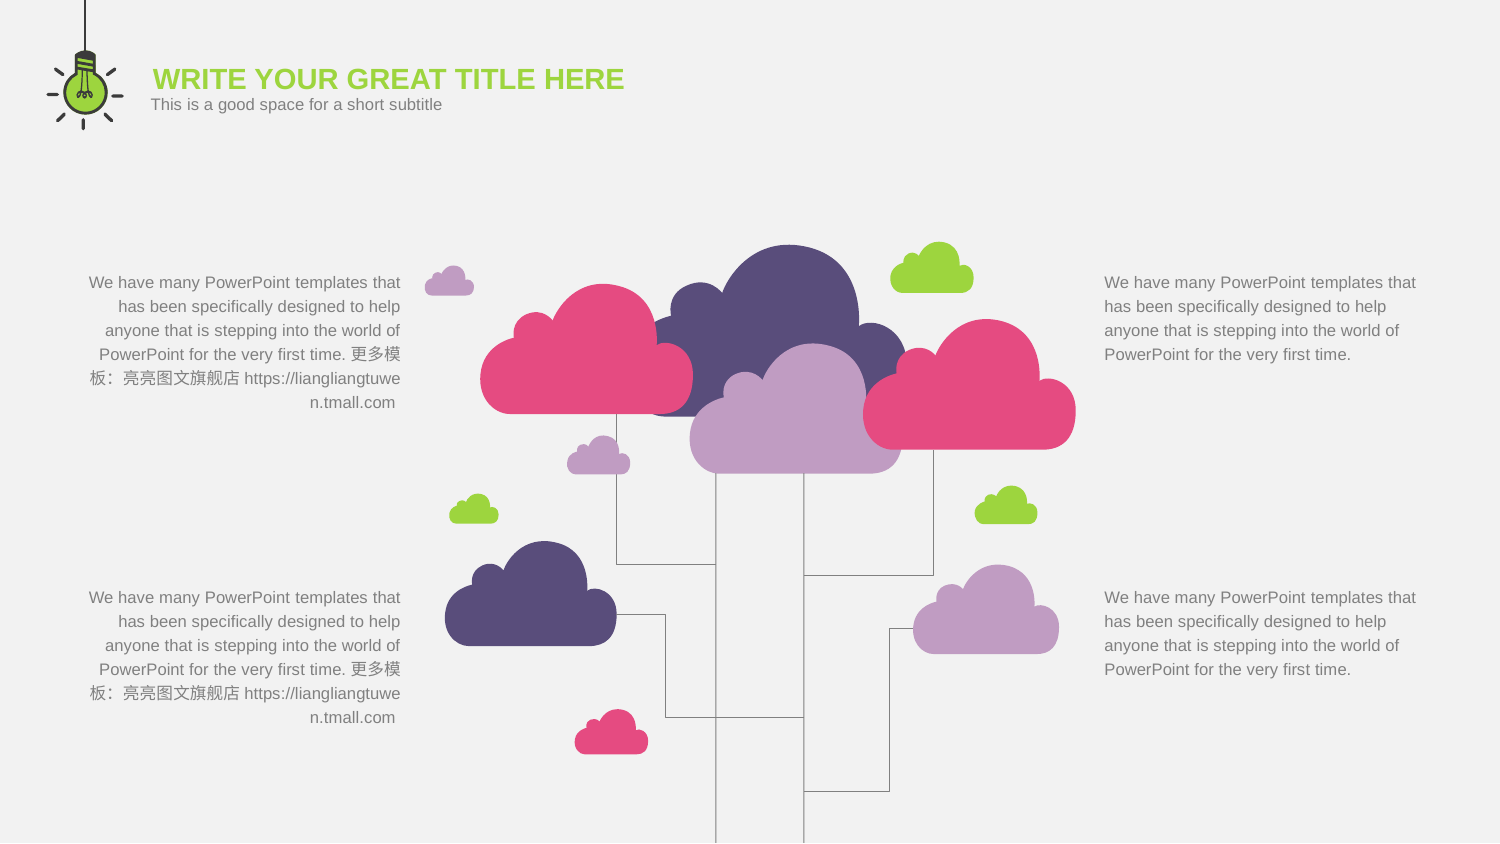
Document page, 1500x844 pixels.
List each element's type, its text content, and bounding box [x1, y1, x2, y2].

text_box We have many PowerPoint templates that has been specifically designed to help anyone that is stepping into the world of PowerPoint for the very first time.更多模板：亮亮图文旗舰店https://liangliangtuwen.tmall.com [81, 268, 401, 412]
text_box [803, 449, 934, 576]
text_box [655, 244, 905, 417]
text_box This is a good space for a short subtitle [135, 86, 458, 122]
text_box We have many PowerPoint templates that has been specifically designed to help anyone that is stepping into the world of PowerPoint for the very first time. [1104, 268, 1424, 364]
text_box [480, 283, 693, 415]
text_box [424, 265, 474, 296]
text_box [567, 435, 631, 475]
text_box We have many PowerPoint templates that has been specifically designed to help anyone that is stepping into the world of PowerPoint for the very first time.更多模板：亮亮图文旗舰店https://liangliangtuwen.tmall.com [81, 582, 401, 727]
text_box [444, 541, 617, 647]
text_box [862, 319, 1076, 450]
text_box [689, 343, 902, 474]
text_box [449, 493, 499, 524]
text_box [913, 564, 1060, 655]
text_box [616, 614, 804, 718]
text_box [974, 485, 1038, 525]
text_box [616, 414, 716, 565]
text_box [46, 0, 124, 131]
text_box We have many PowerPoint templates that has been specifically designed to help anyone that is stepping into the world of PowerPoint for the very first time. [1104, 582, 1424, 679]
text_box WRITE YOUR GREAT TITLE HERE [138, 52, 641, 103]
text_box [890, 241, 974, 293]
text_box [803, 628, 914, 792]
text_box [574, 709, 649, 755]
